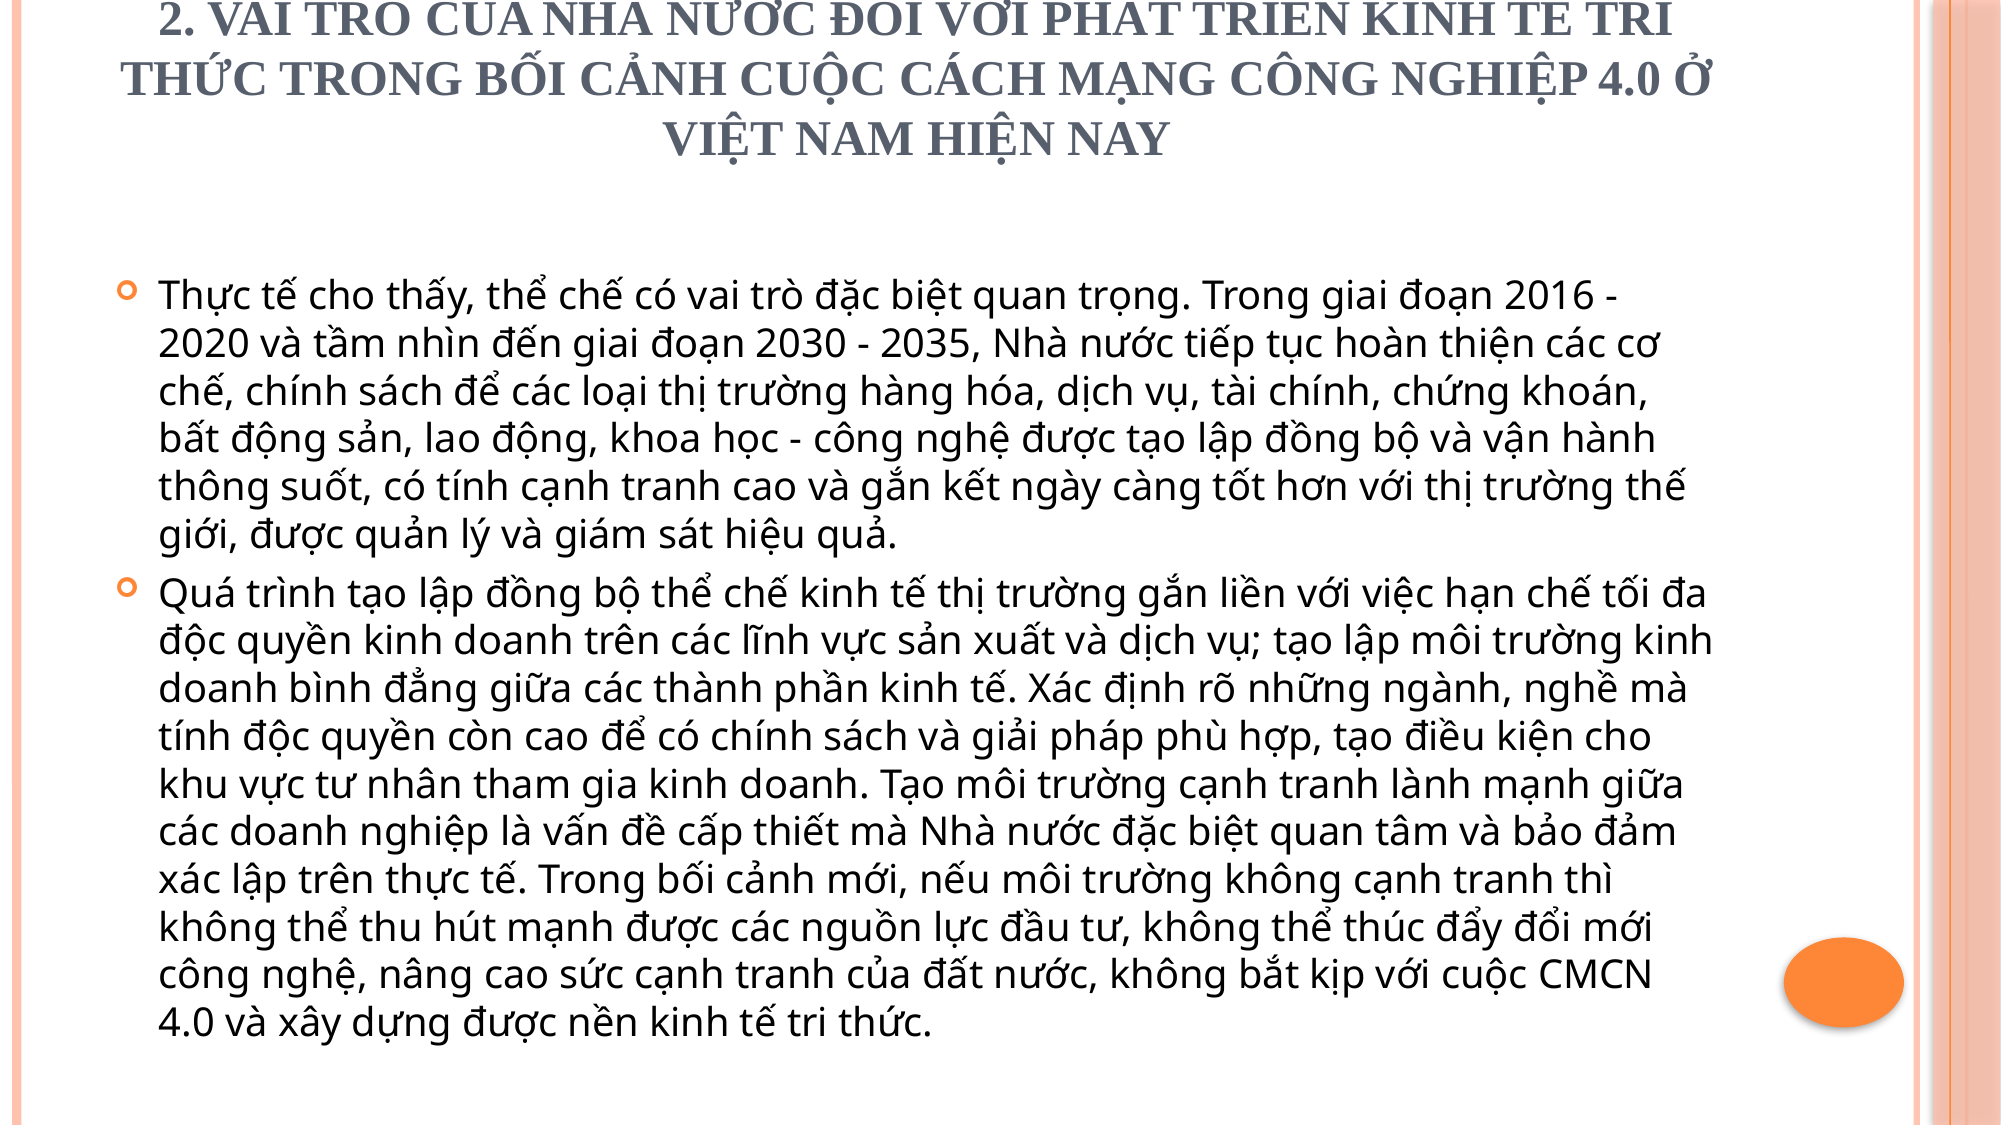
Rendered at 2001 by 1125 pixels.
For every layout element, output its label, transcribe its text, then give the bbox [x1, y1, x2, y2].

title 2. Vai trò của Nhà nước đối với phát triển kinh tế tri thức trong bối cảnh cuộc cách mạng công nghiệp 4.0 ở Việt Nam hiện nay [99, 45, 1734, 233]
list Thực tế cho thấy, thể chế có vai trò đặc biệt quan trọng. Trong giai đoạn 2016 - 2020 và tầm nhìn đến giai đoạn 2030 - 2035, Nhà nước tiếp tục hoàn thiện các cơ chế, chính sách để các loại thị trường hàng hóa, dịch vụ, tài chính, chứng khoán, bất động sản, lao động, khoa học - công nghệ được tạo lập đồng bộ và vận hành thông suốt, có tính cạnh tranh cao và gắn kết ngày càng tốt hơn với thị trường thế giới, được quản lý và giám sát hiệu quả. Quá trình tạo lập đồng bộ thể chế kinh tế thị trường gắn liền với việc hạn chế tối đa độc quyền kinh doanh trên các lĩnh vực sản xuất và dịch vụ; tạo lập môi trường kinh doanh bình đẳng giữa các thành phần kinh tế. Xác định rõ những ngành, nghề mà tính độc quyền còn cao để có chính sách và giải pháp phù hợp, tạo điều kiện cho khu vực tư nhân tham gia kinh doanh. Tạo môi trường cạnh tranh lành mạnh giữa các doanh nghiệp là vấn đề cấp thiết mà Nhà nước đặc biệt quan tâm và bảo đảm xác lập trên thực tế. Trong bối cảnh mới, nếu môi trường không cạnh tranh thì không thể thu hút mạnh được các nguồn lực đầu tư, không thể thúc đẩy đổi mới công nghệ, nâng cao sức cạnh tranh của đất nước, không bắt kịp với cuộc CMCN 4.0 và xây dựng được nền kinh tế tri thức. [99, 262, 1734, 1062]
